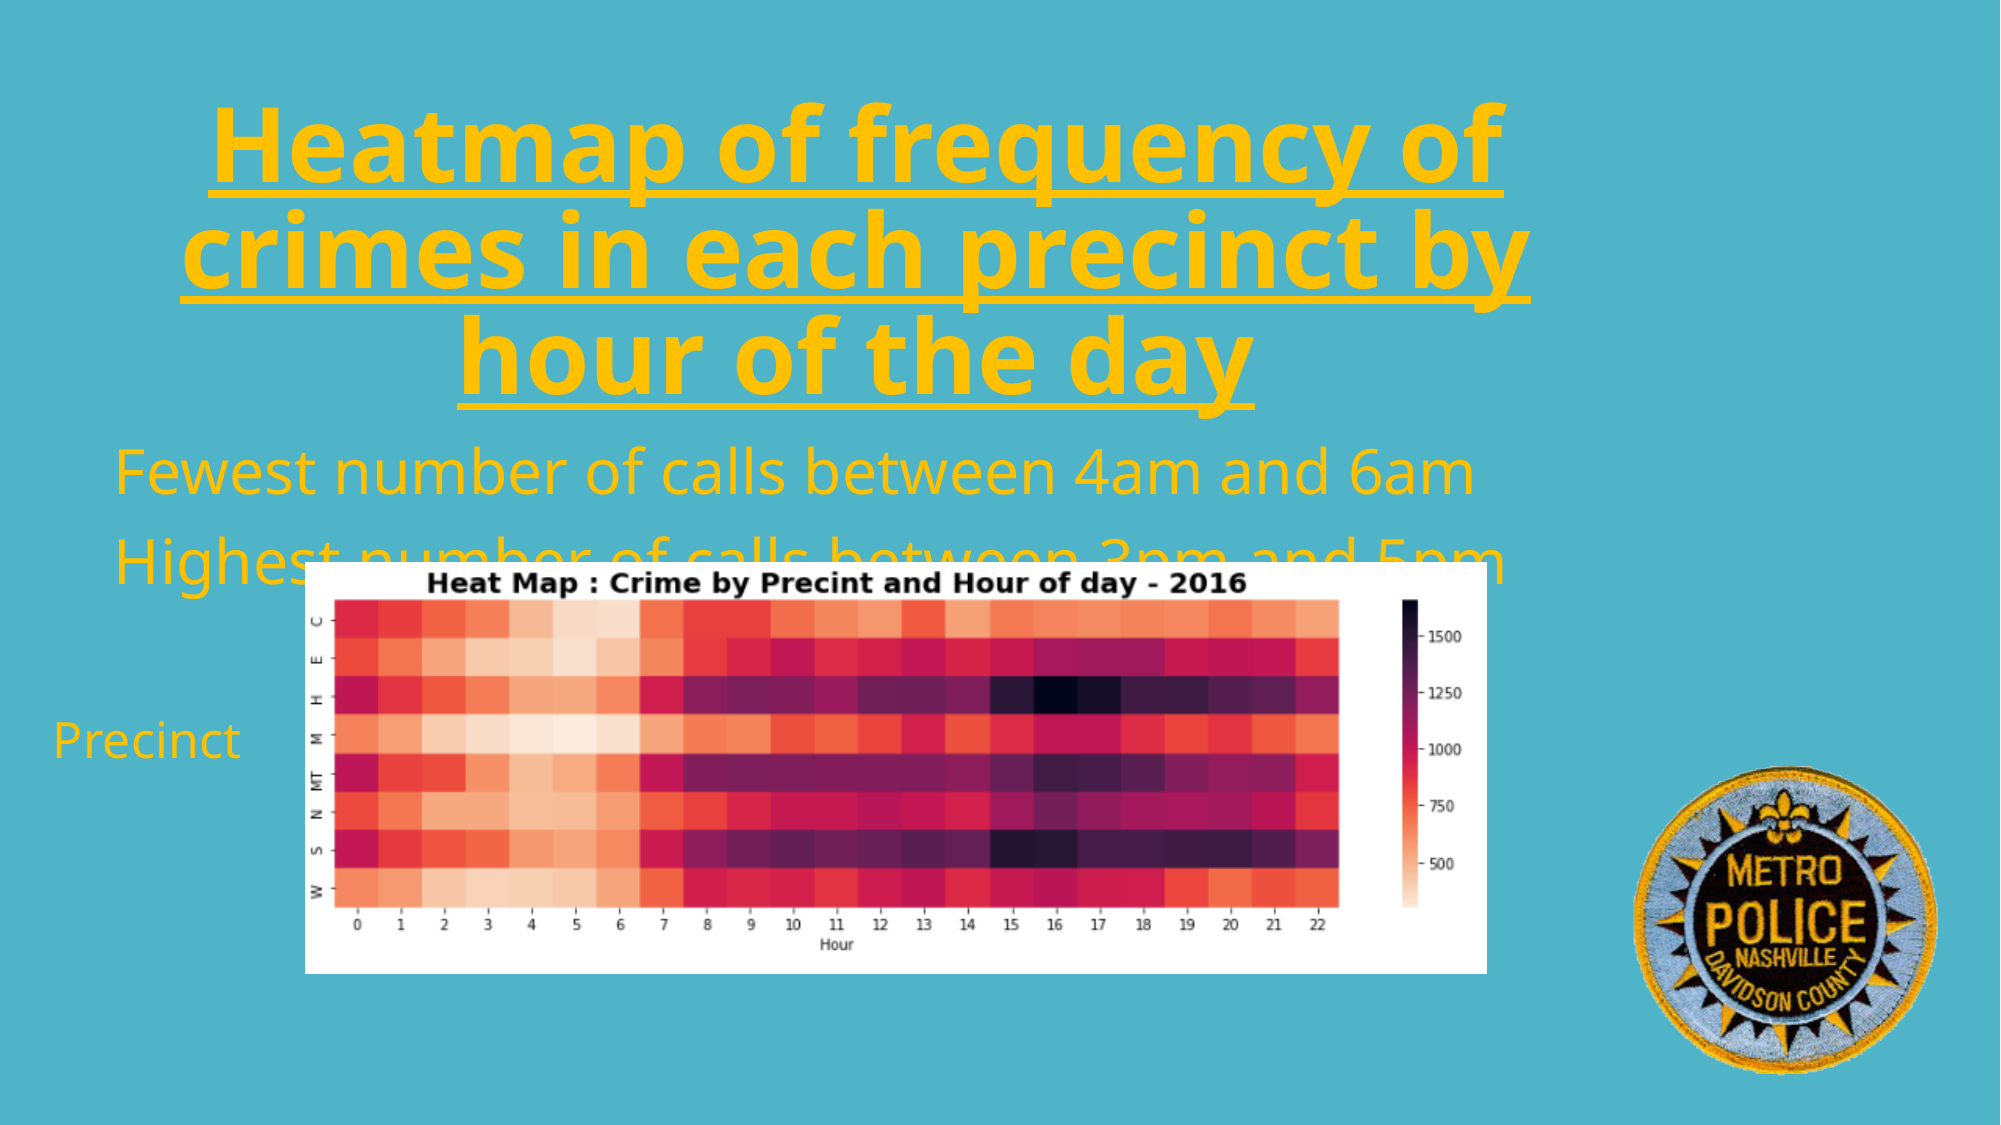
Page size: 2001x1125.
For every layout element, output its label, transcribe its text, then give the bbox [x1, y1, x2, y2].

text_box Precinct [38, 701, 298, 777]
picture [305, 562, 1488, 974]
subtitle Heatmap of frequency of crimes in each precinct by hour of the day Fewest number of calls between 4am and 6am Highest number of calls between 3pm and 5pm [98, 89, 1613, 1087]
picture [1627, 766, 1941, 1080]
